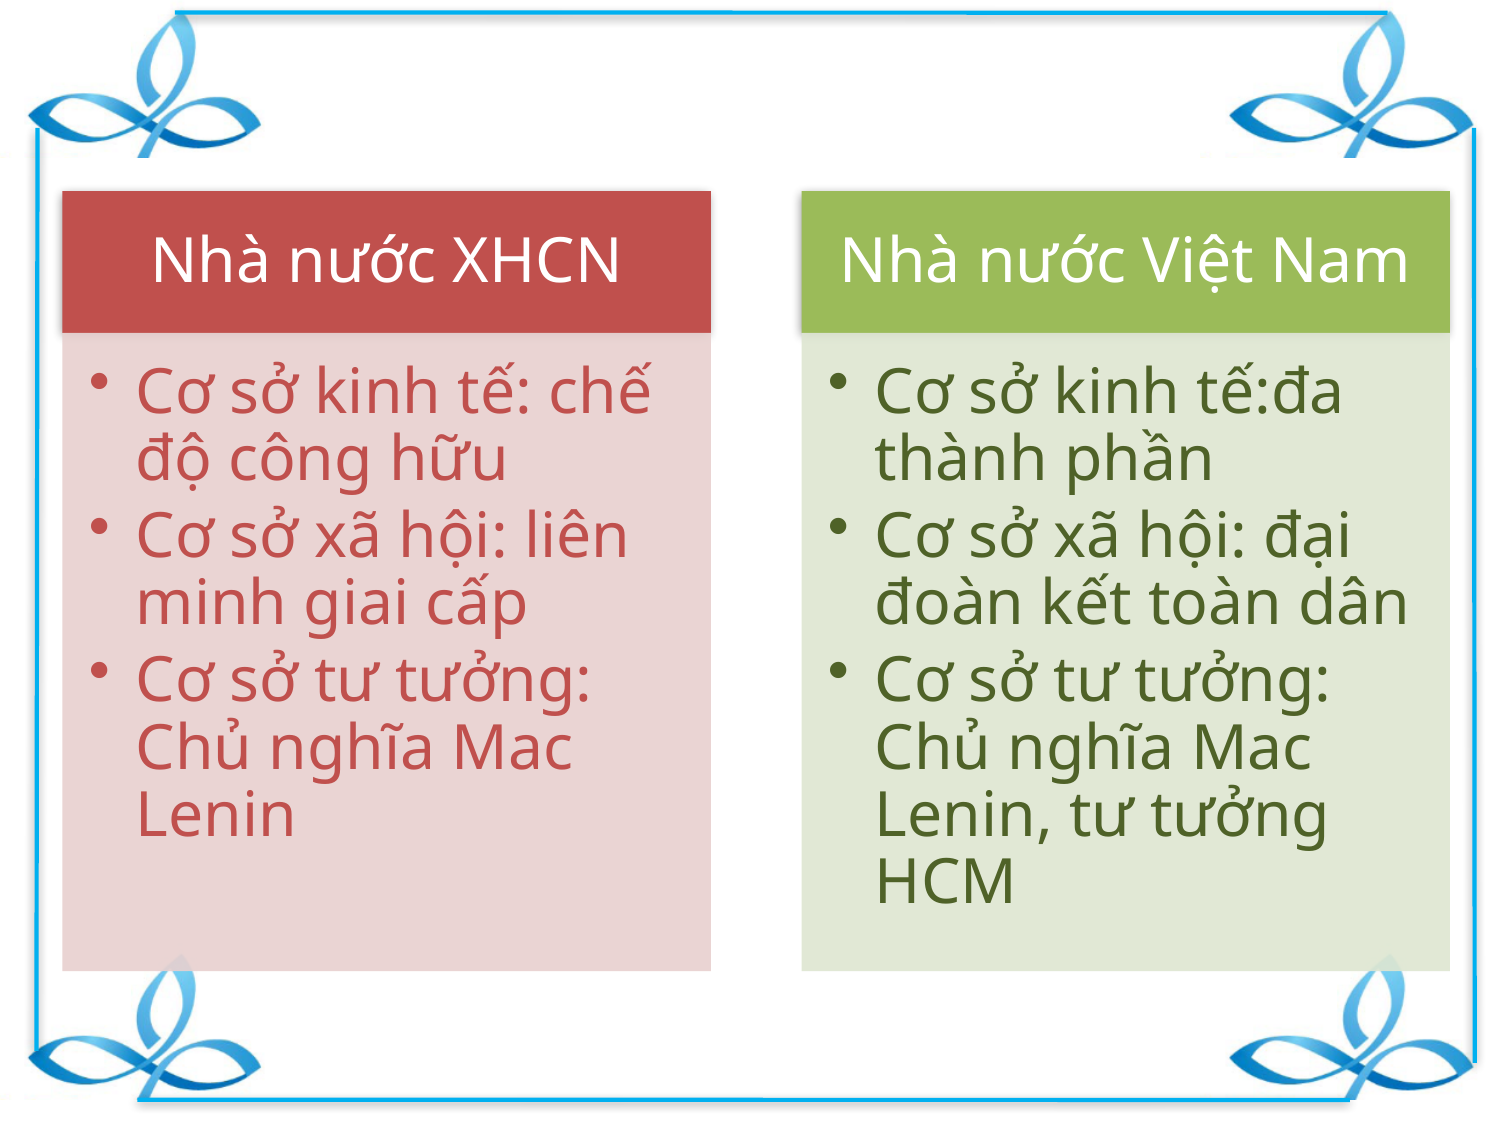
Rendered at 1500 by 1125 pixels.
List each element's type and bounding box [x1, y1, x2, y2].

text_box [62, 162, 1451, 1001]
text_box [0, 0, 1488, 1101]
